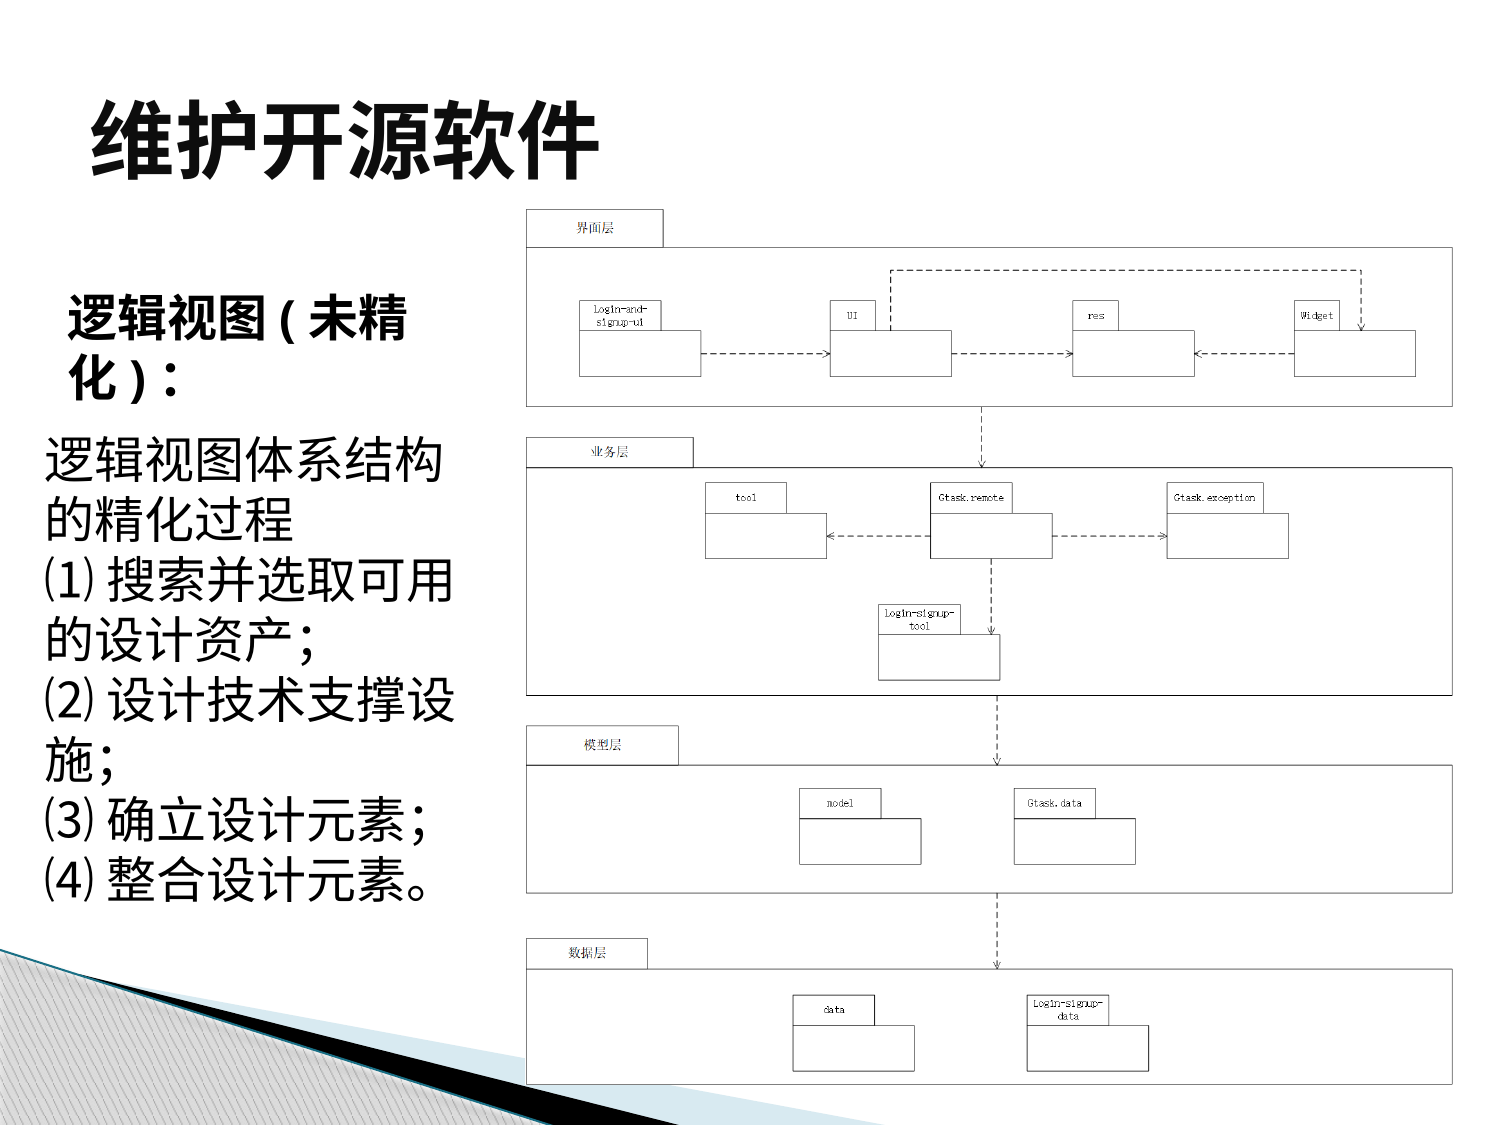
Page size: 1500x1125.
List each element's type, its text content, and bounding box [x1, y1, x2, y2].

picture [525, 207, 1454, 1085]
text_box 逻辑视图体系结构的精化过程 ⑴搜索并选取可用的设计资产； ⑵设计技术支撑设施； ⑶确立设计元素； ⑷整合设计元素。 [29, 420, 479, 916]
text_box 逻辑视图(未精化)： [53, 278, 519, 414]
title 维护开源软件 [75, 45, 1425, 233]
